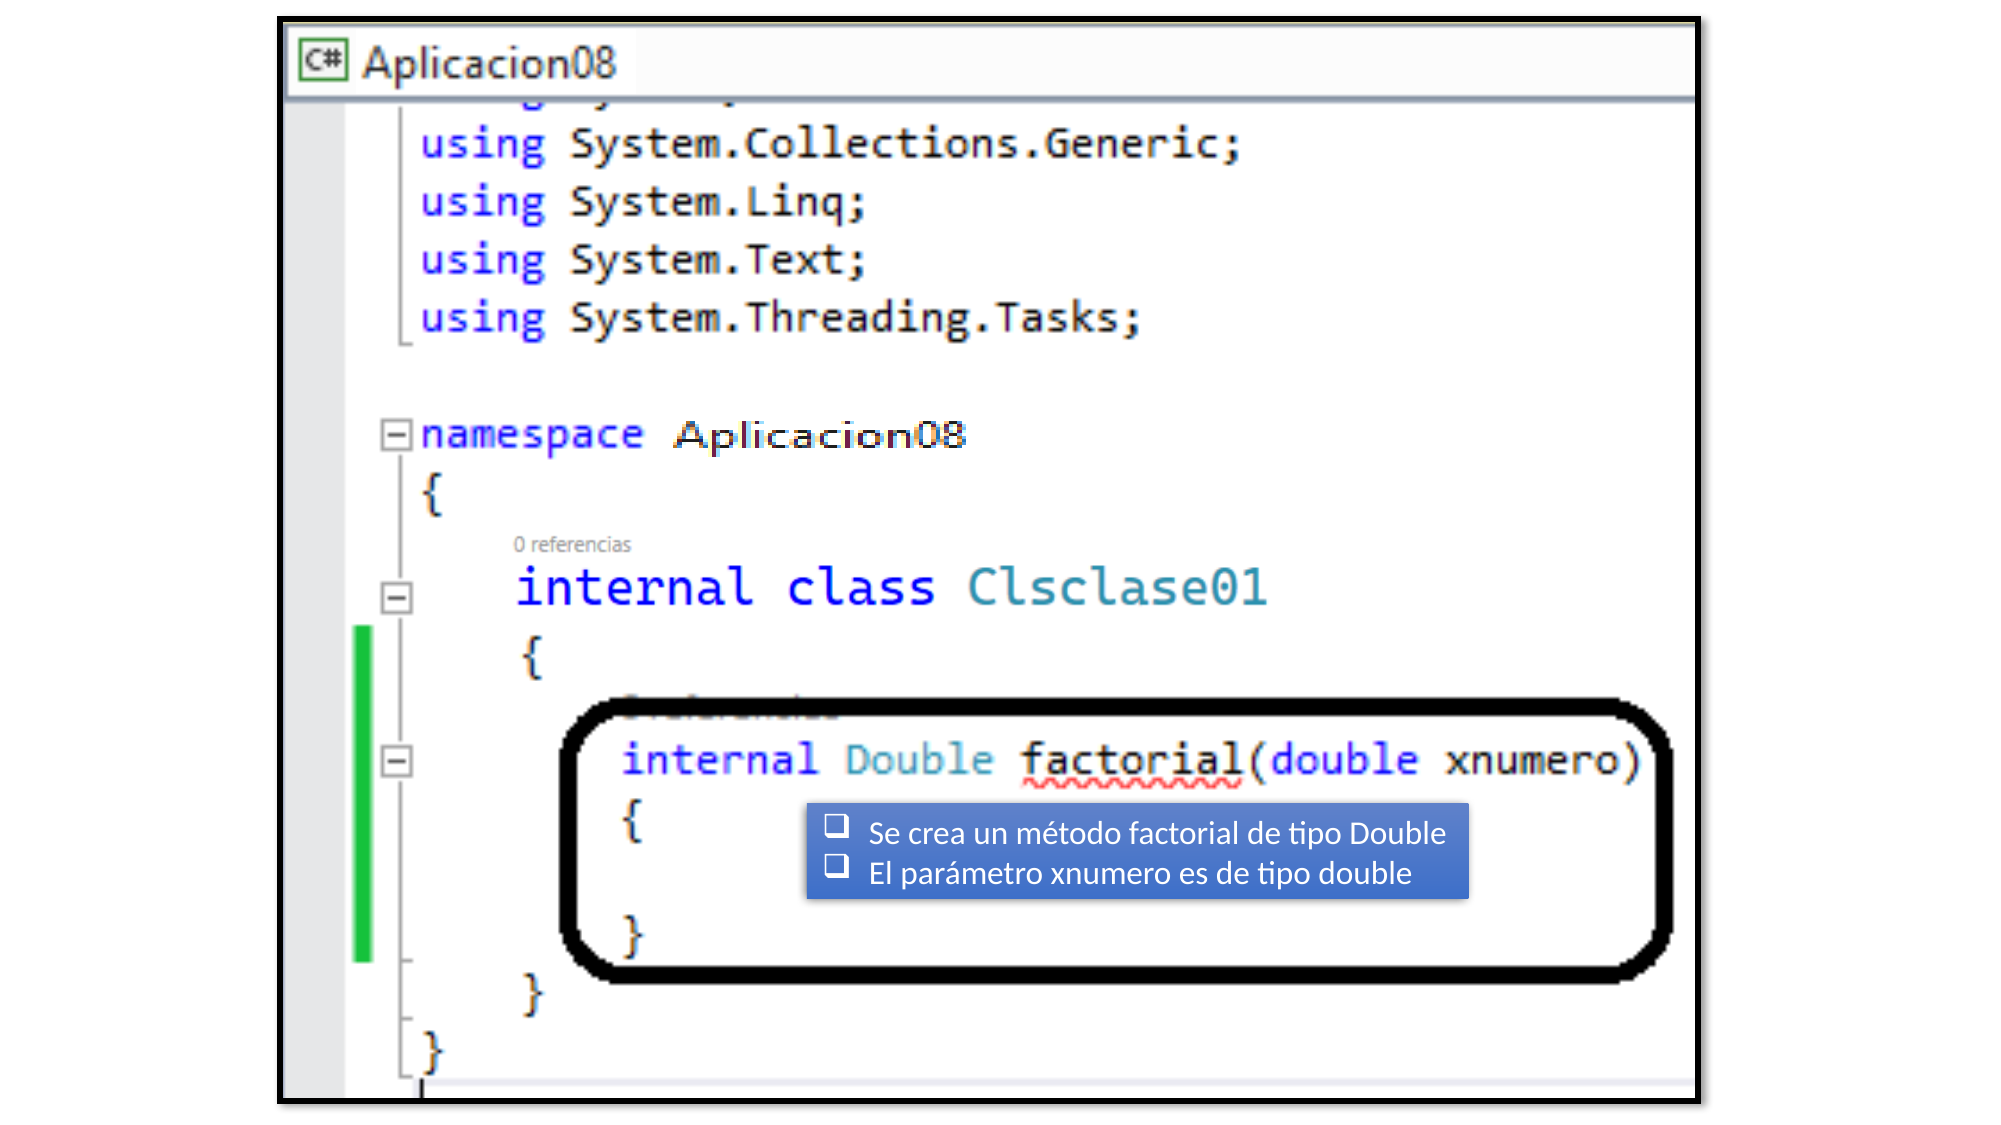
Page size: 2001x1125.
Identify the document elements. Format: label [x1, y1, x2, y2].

text_box [282, 21, 1696, 1099]
